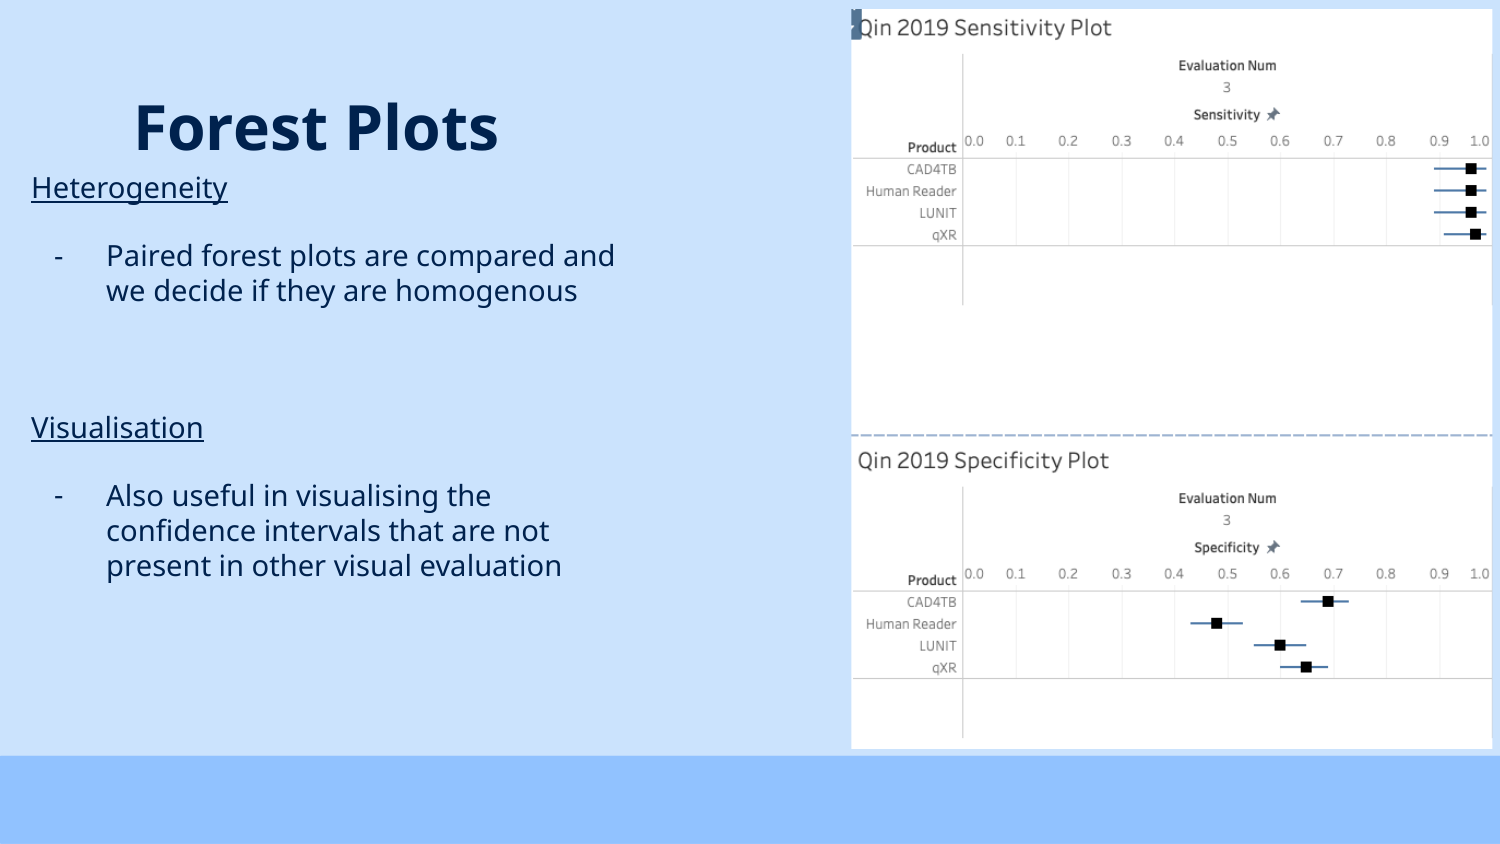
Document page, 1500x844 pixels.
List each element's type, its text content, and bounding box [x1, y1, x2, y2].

list Heterogeneity Paired forest plots are compared and we decide if they are homogenous Visualisation Also useful in visualising the confidence intervals that are not present in other visual evaluation [16, 154, 633, 755]
picture [851, 9, 1493, 749]
title Forest Plots [118, 72, 846, 167]
